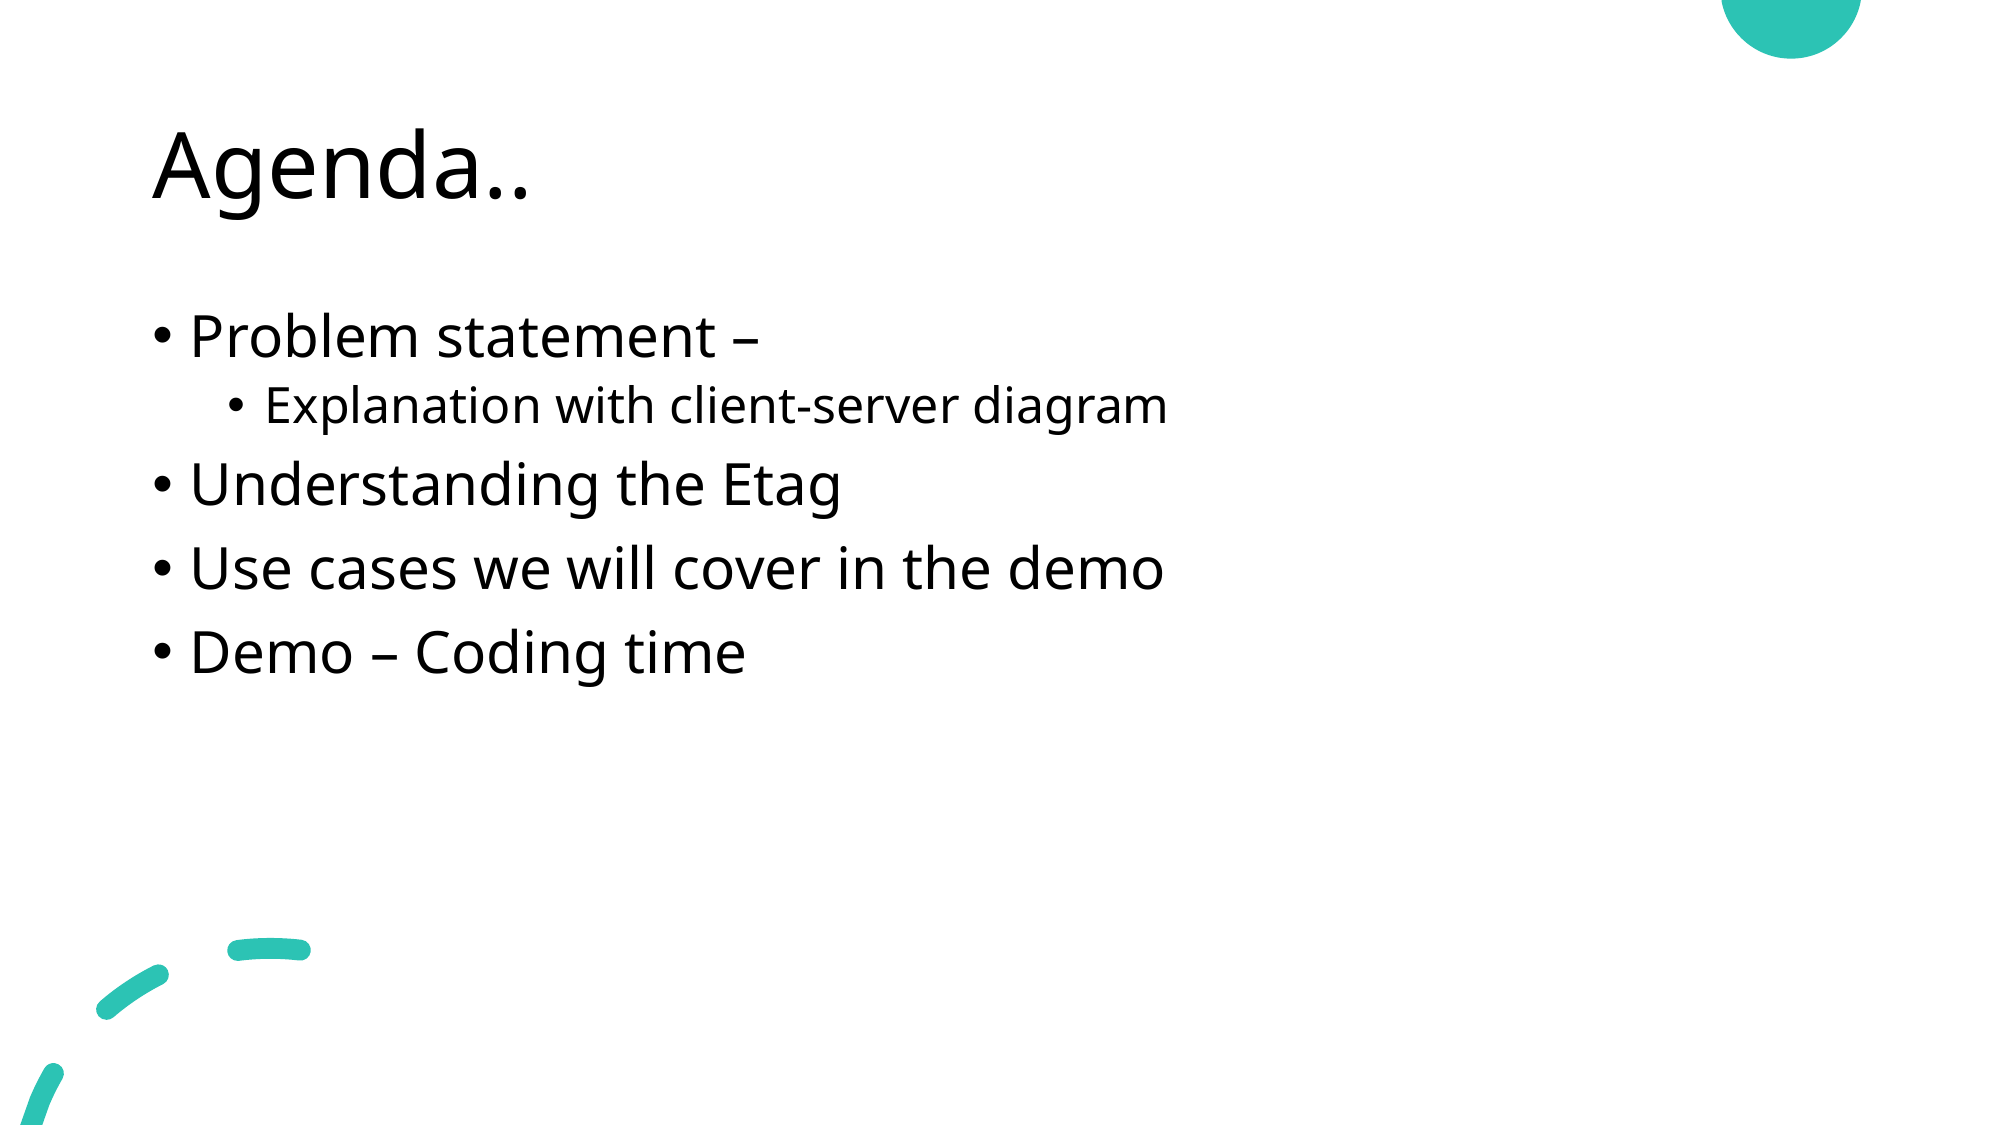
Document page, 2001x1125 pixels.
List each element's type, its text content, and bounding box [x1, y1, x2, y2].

title Agenda.. [137, 59, 1863, 278]
list Problem statement – Explanation with client-server diagram Understanding the Etag Use cases we will cover in the demo Demo – Coding time [137, 299, 1863, 933]
